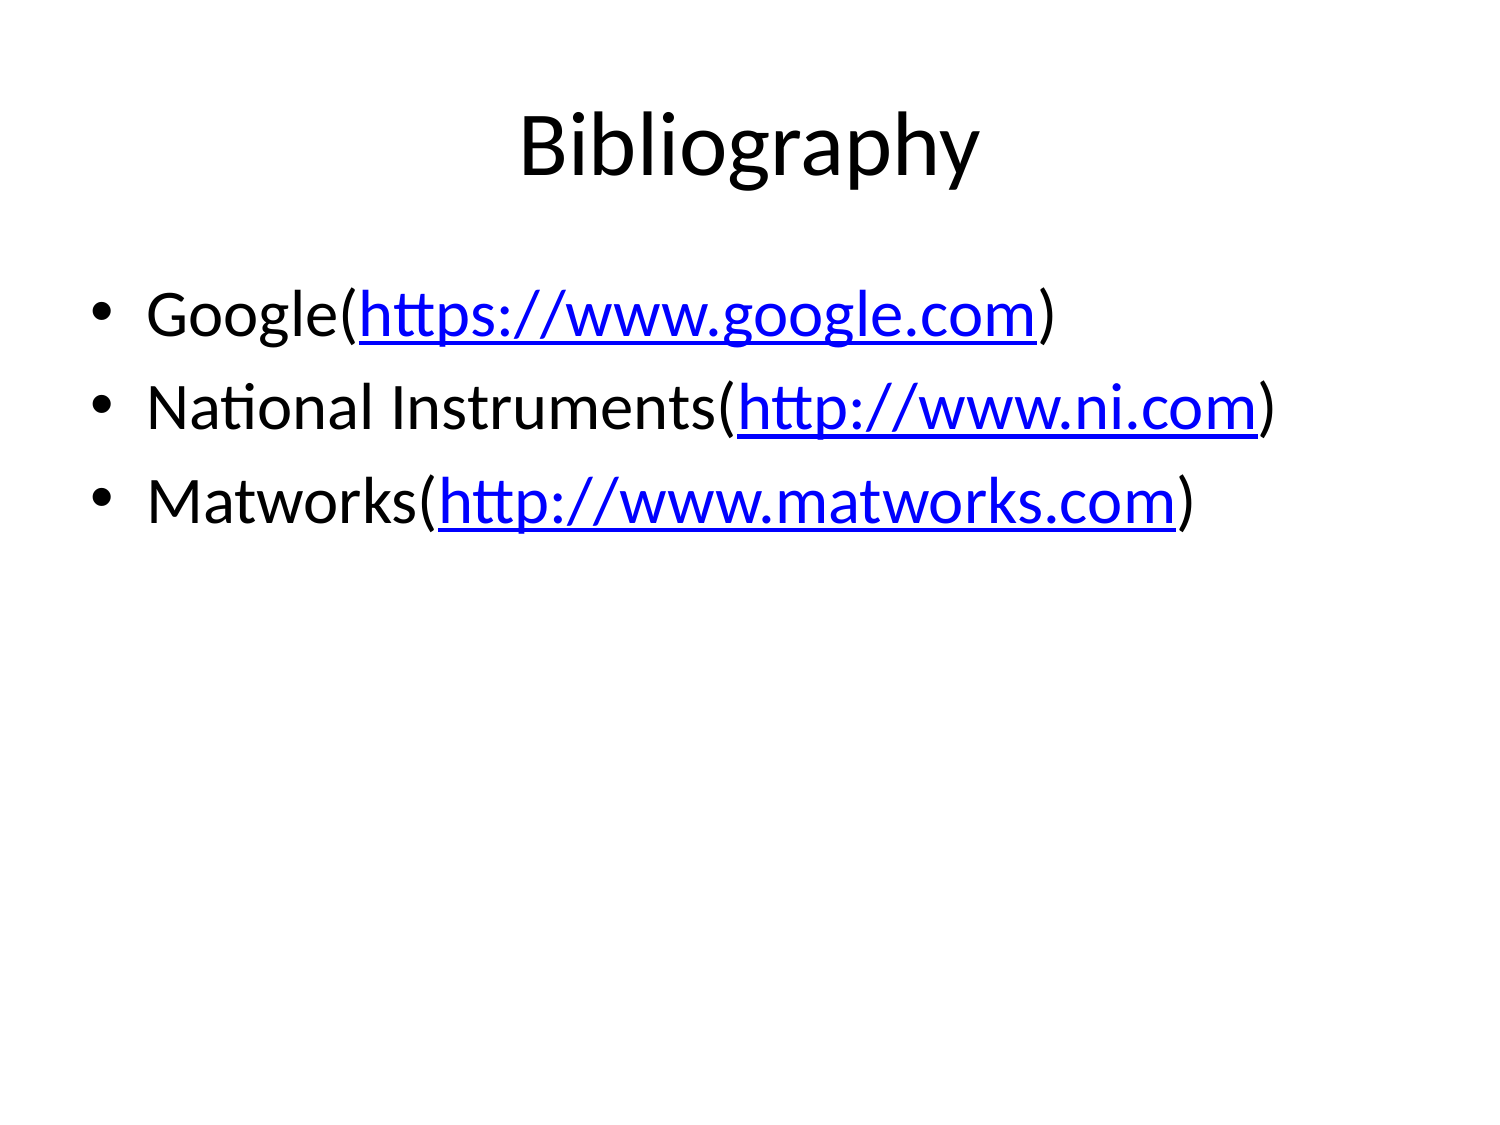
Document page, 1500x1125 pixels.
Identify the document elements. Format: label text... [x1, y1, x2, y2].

title Bibliography [75, 45, 1425, 233]
list Google(https://www.google.com) National Instruments(http://www.ni.com) Matworks(http://www.matworks.com) [75, 262, 1425, 1005]
